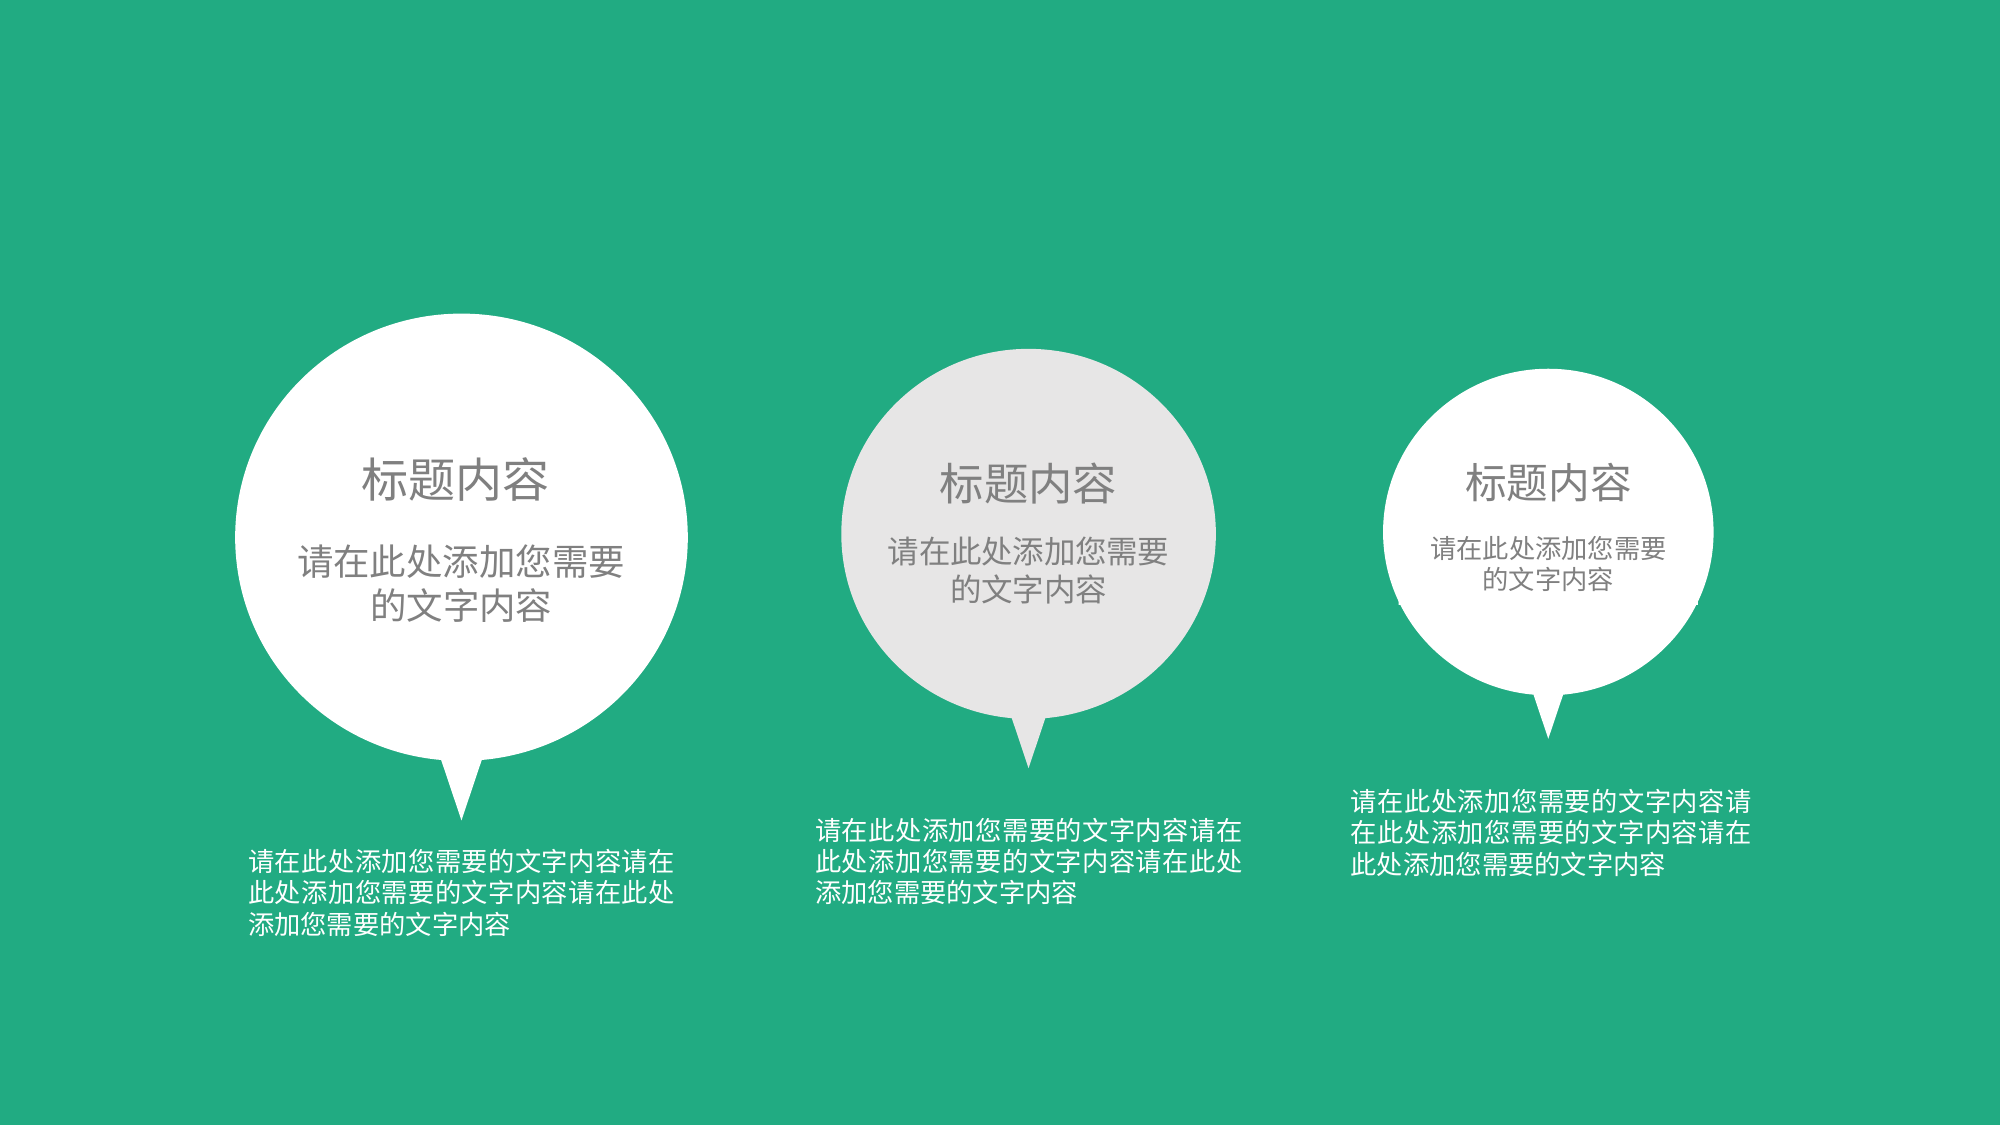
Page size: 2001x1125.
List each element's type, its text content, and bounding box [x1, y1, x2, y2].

text_box 请在此处添加您需要的文字内容请在此处添加您需要的文字内容请在此处添加您需要的文字内容 [1330, 775, 1772, 890]
text_box 请在此处添加您需要的文字内容请在此处添加您需要的文字内容请在此处添加您需要的文字内容 [228, 835, 695, 950]
text_box 请在此处添加您需要的文字内容请在此处添加您需要的文字内容请在此处添加您需要的文字内容 [795, 804, 1262, 919]
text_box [235, 313, 688, 821]
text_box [841, 348, 1216, 769]
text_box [1383, 368, 1714, 739]
